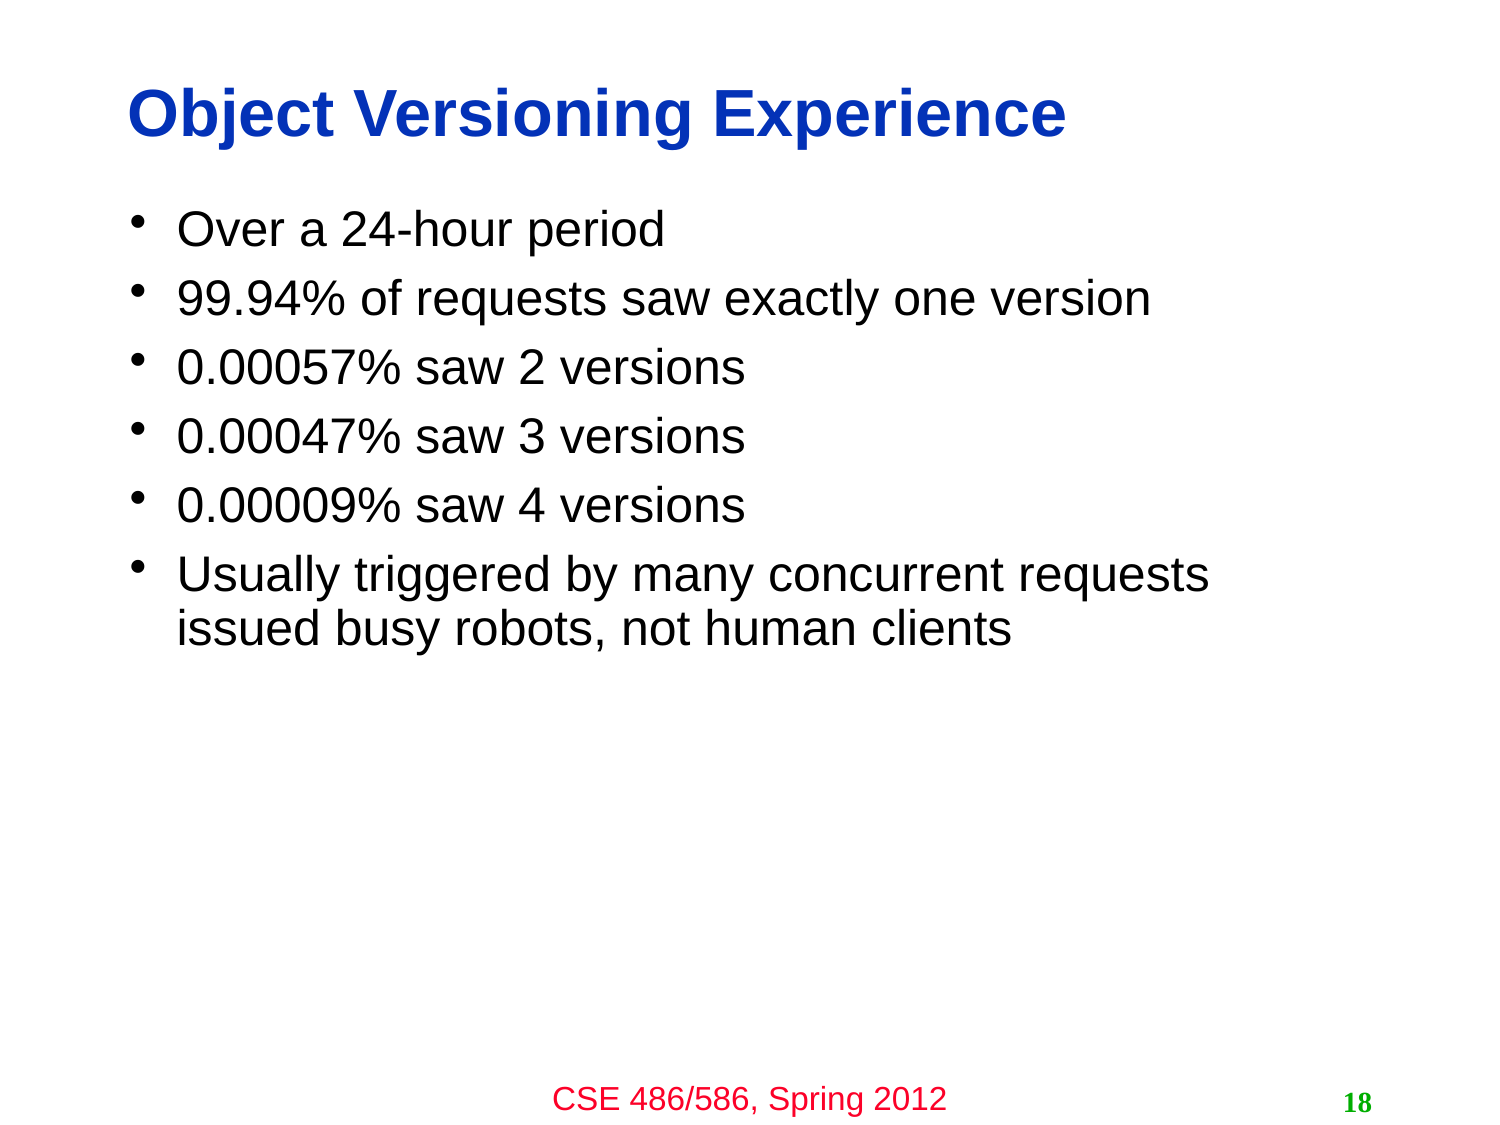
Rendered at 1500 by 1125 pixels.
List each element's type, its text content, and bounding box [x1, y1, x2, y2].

title Object Versioning Experience [112, 53, 1310, 176]
slide_number 18 [1074, 1076, 1388, 1125]
list Over a 24-hour period 99.94% of requests saw exactly one version 0.00057% saw 2 versions 0.00047% saw 3 versions 0.00009% saw 4 versions Usually triggered by many concurrent requests issued busy robots, not human clients [114, 195, 1376, 1005]
